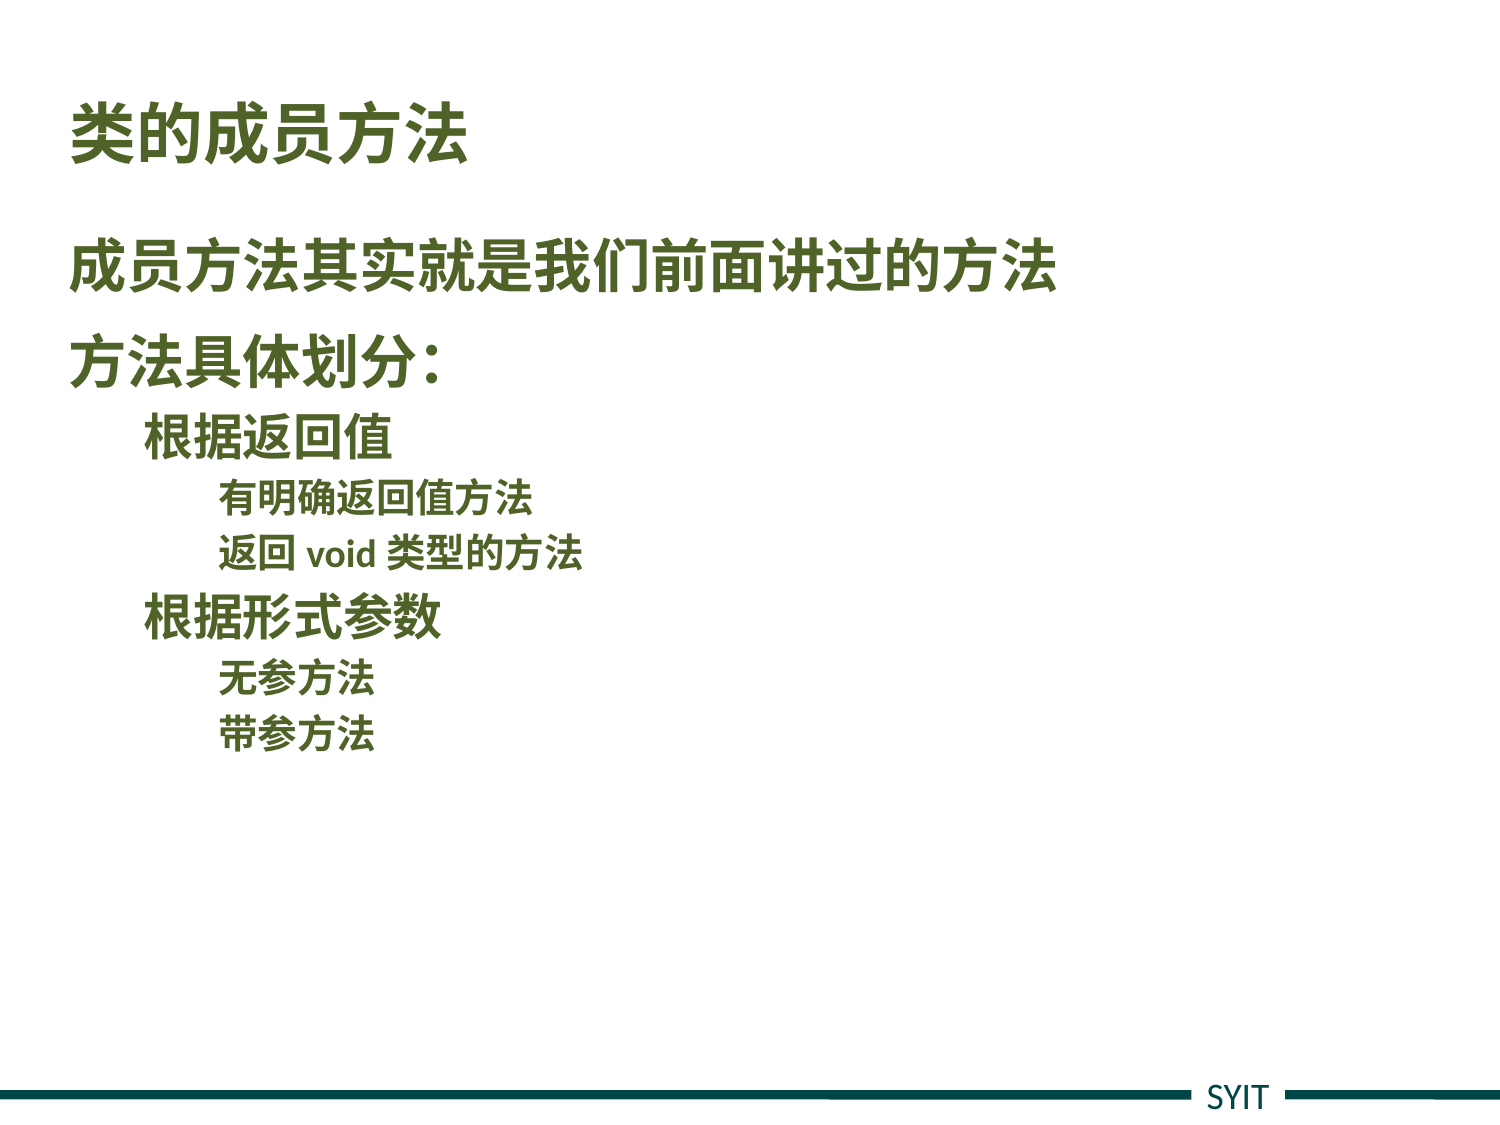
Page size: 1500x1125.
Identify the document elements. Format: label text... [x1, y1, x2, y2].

title 类的成员方法 [54, 59, 1042, 205]
subtitle 成员方法其实就是我们前面讲过的方法 方法具体划分： 根据返回值 有明确返回值方法 返回void类型的方法 根据形式参数 无参方法 带参方法 [53, 208, 1430, 1035]
text_box SYIT [1191, 1064, 1285, 1124]
